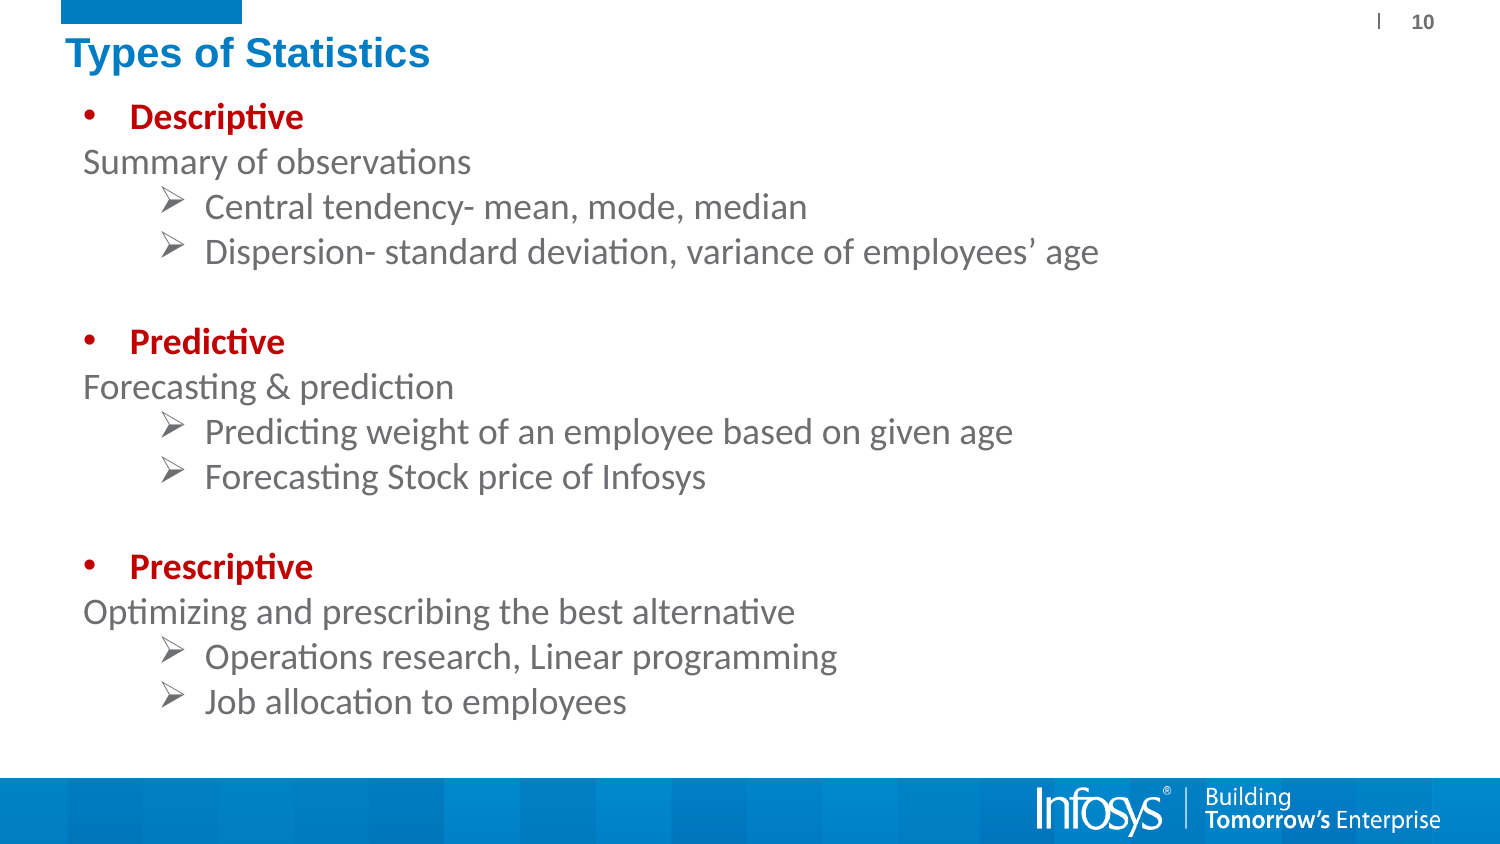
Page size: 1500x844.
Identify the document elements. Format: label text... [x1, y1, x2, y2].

slide_number 10 [1407, 5, 1440, 37]
text_box Descriptive Summary of observations Central tendency- mean, mode, median Dispersion- standard deviation, variance of employees’ age Predictive Forecasting & prediction Predicting weight of an employee based on given age Forecasting Stock price of Infosys Prescriptive Optimizing and prescribing the best alternative Operations research, Linear programming Job allocation to employees [68, 84, 1116, 730]
picture [1429, 819, 1439, 825]
title Types of Statistics [50, 23, 1463, 85]
picture [0, 768, 1500, 844]
